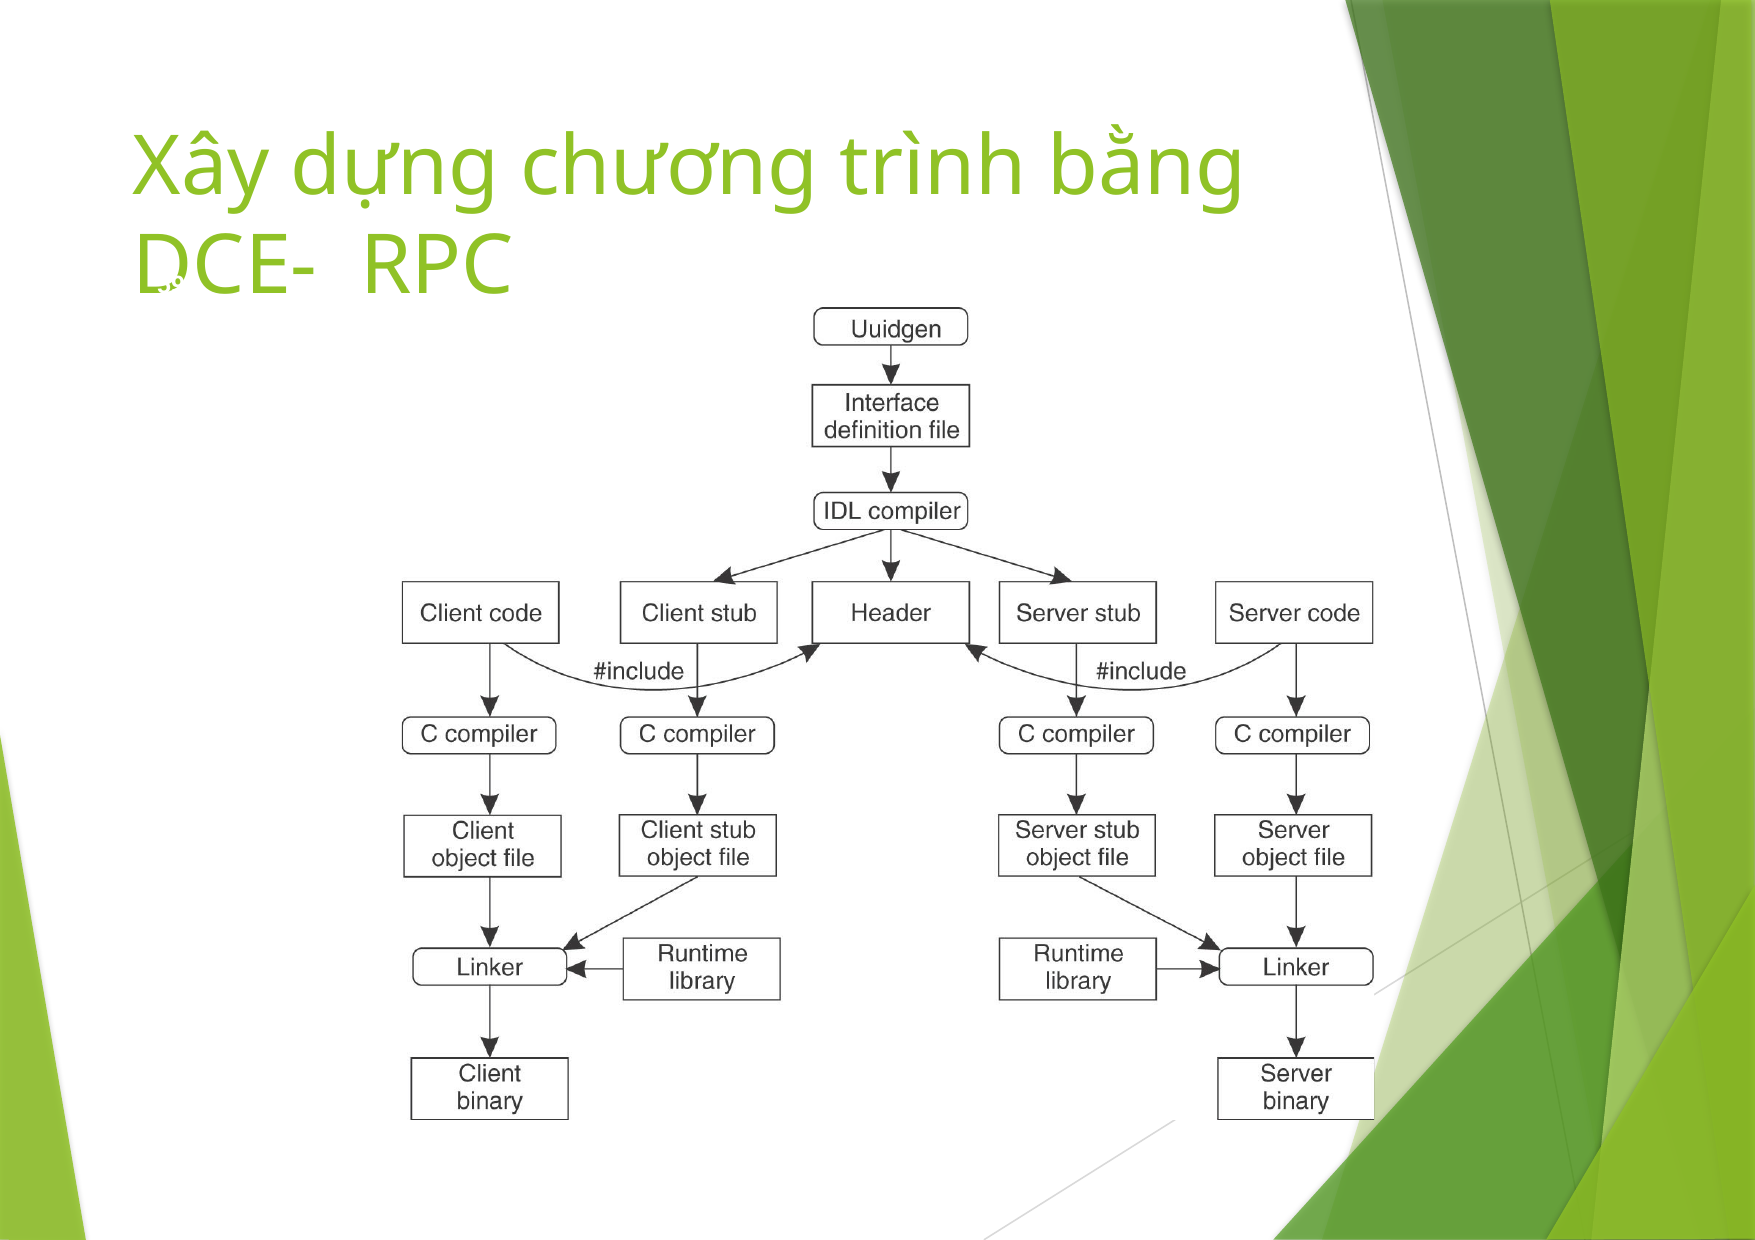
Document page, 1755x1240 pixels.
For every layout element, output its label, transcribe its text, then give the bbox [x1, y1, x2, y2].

text_box [401, 307, 1375, 1120]
title Xây dựng chương trình bằng DCE- RPC [116, 110, 1335, 320]
text_box 59 [154, 266, 187, 299]
